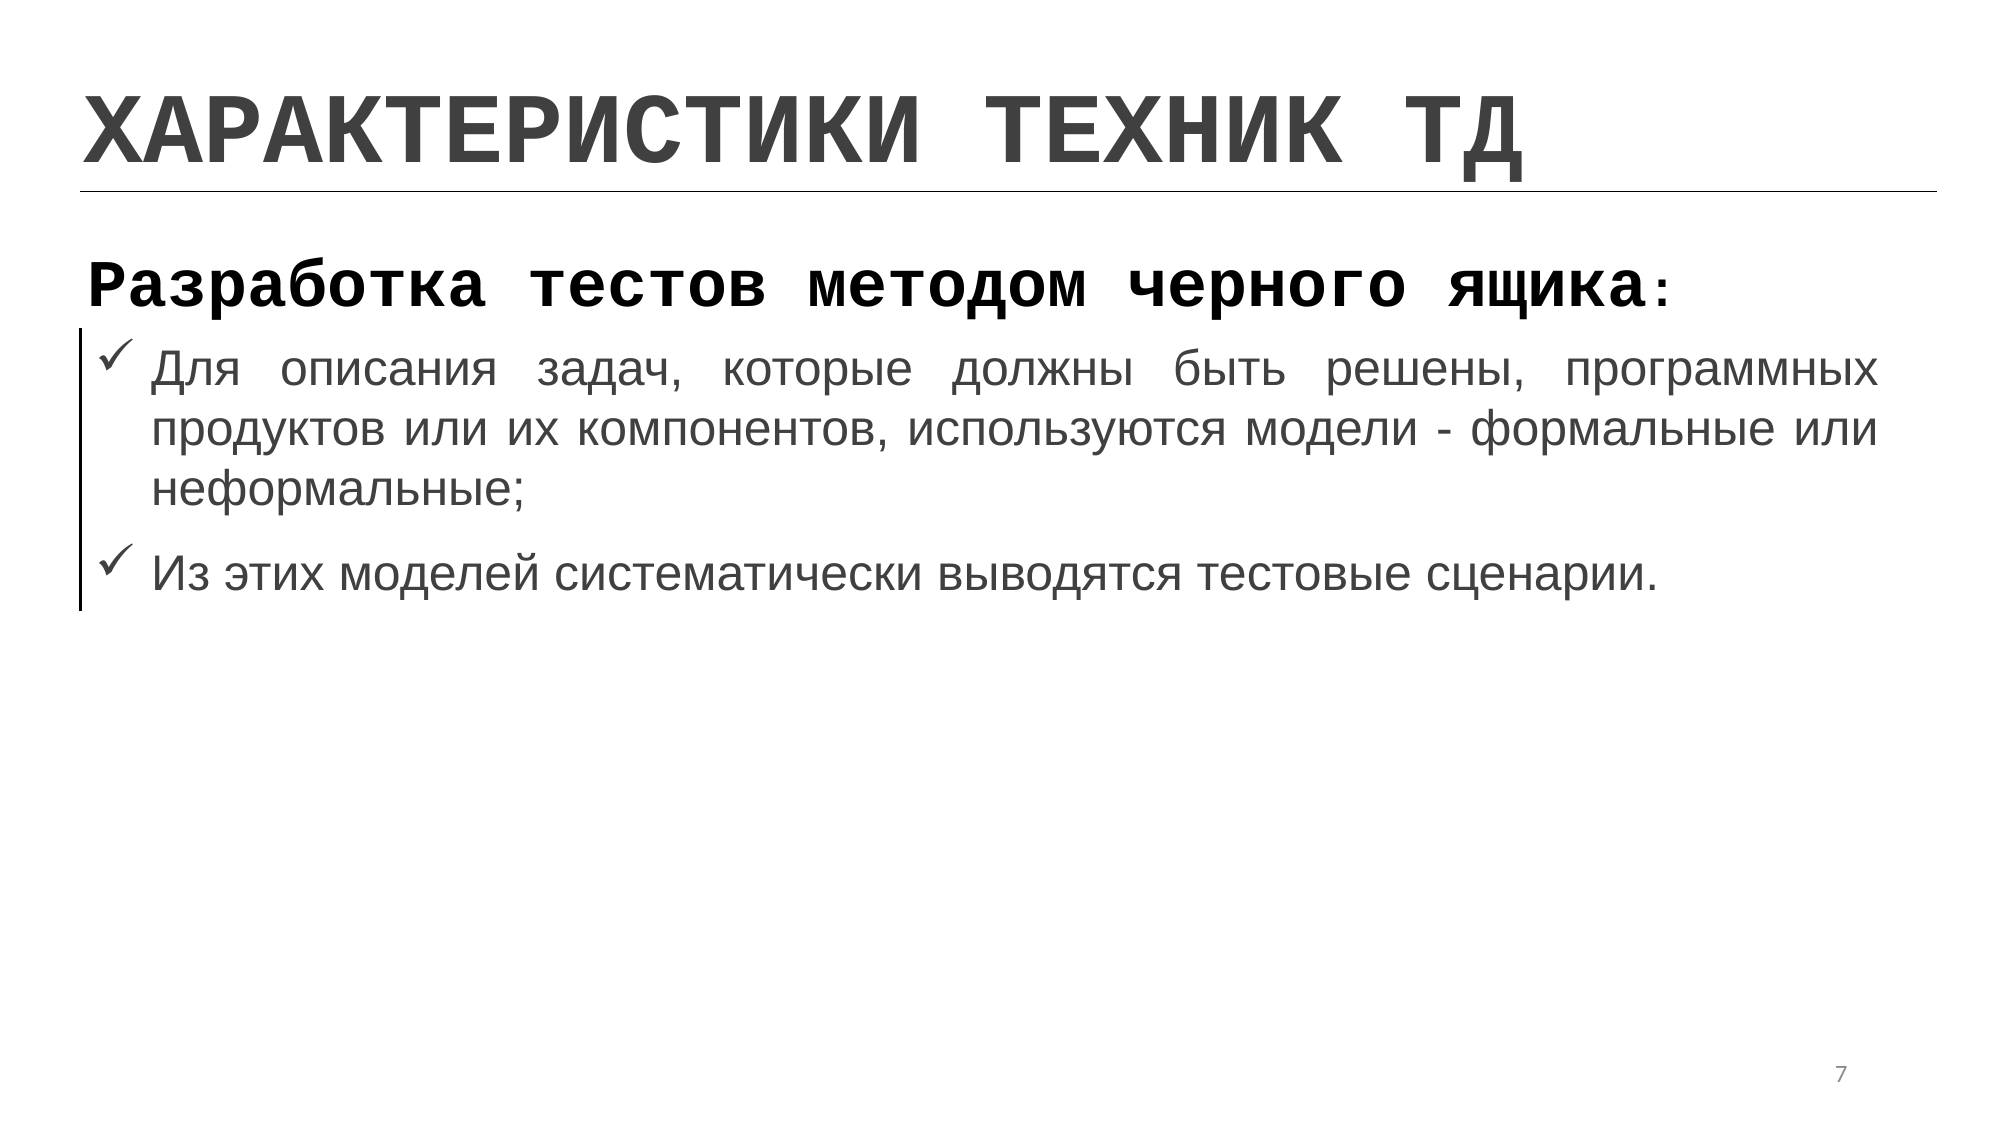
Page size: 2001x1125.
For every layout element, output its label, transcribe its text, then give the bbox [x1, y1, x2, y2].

text_box ХАРАКТЕРИСТИКИ ТЕХНИК ТД [68, 55, 1539, 191]
text_box Для описания задач, которые должны быть решены, программных продуктов или их компонентов, используются модели - формальные или неформальные; Из этих моделей систематически выводятся тестовые сценарии. [82, 328, 1895, 608]
text_box Разработка тестов методом черного ящика: [72, 232, 1693, 327]
slide_number 7 [1412, 1042, 1863, 1103]
